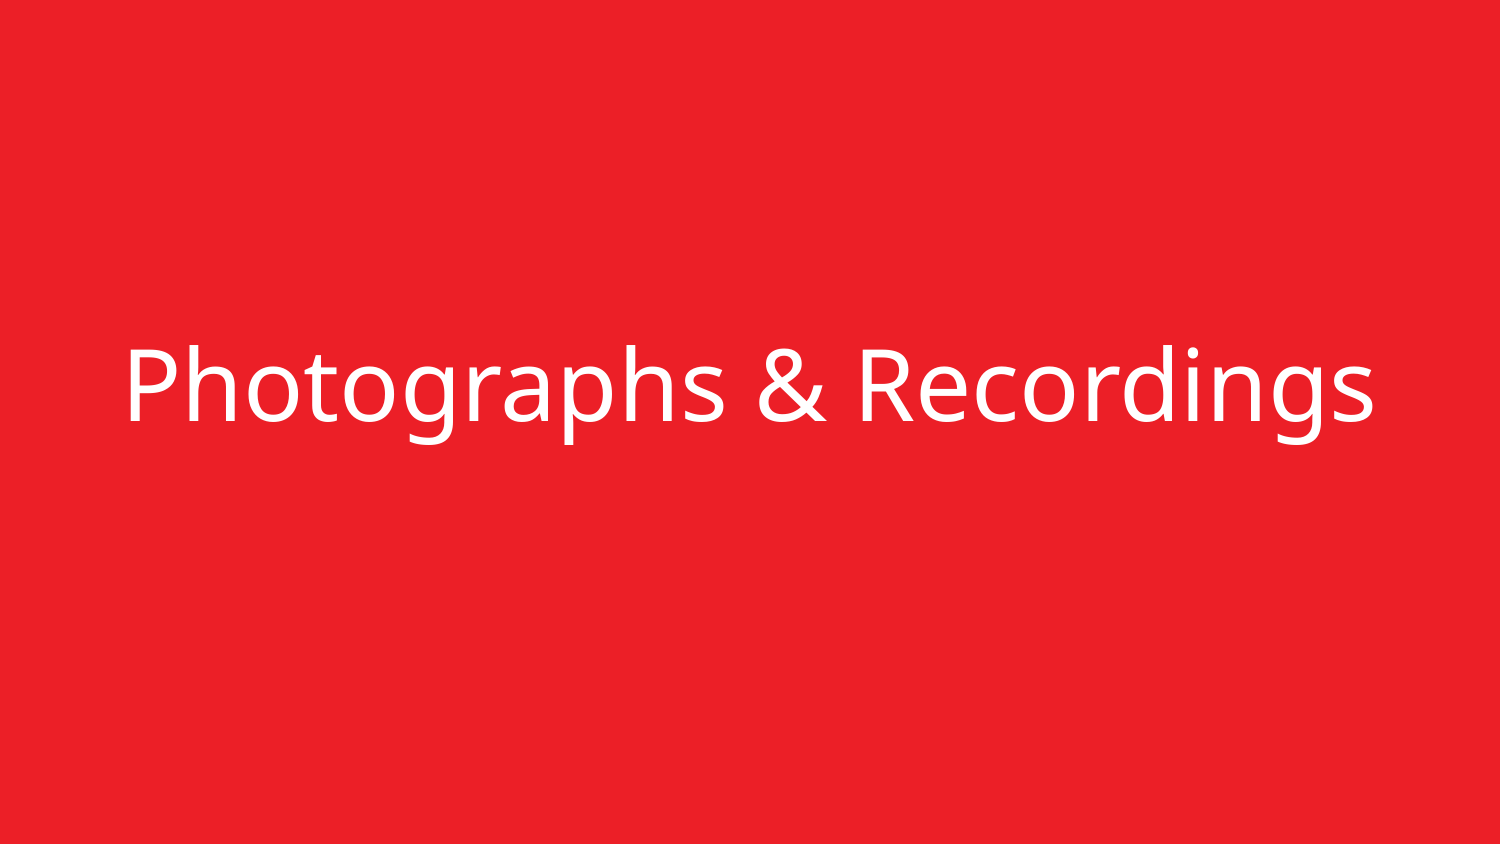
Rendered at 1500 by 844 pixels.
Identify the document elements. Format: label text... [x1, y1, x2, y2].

title Photographs & Recordings [83, 233, 1417, 529]
